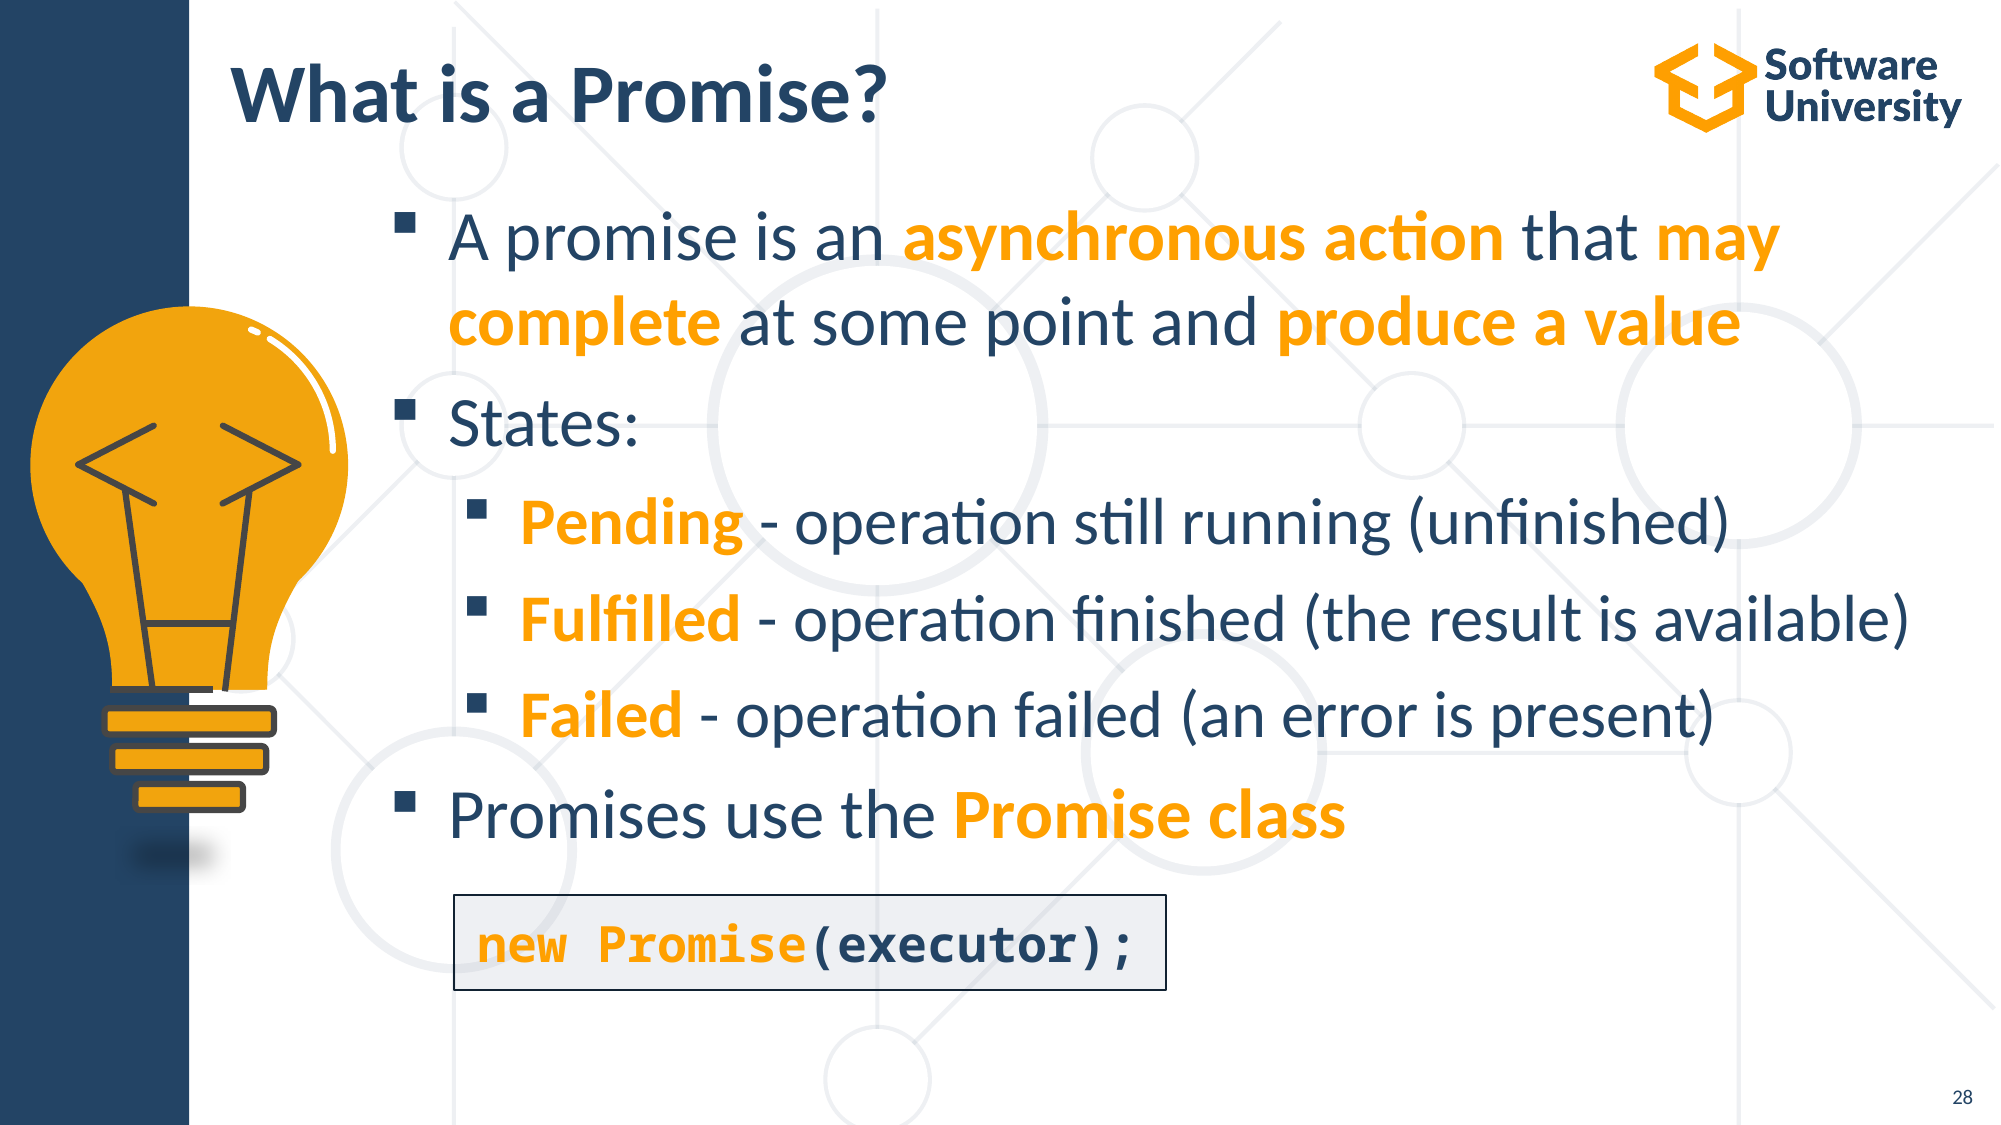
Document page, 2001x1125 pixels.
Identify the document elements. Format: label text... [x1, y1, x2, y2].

picture [1641, 31, 1973, 145]
list A promise is an asynchronous action that may complete at some point and produce a value States: Pending - operation still running (unfinished) Fulfilled - operation finished (the result is available) Failed - operation failed (an error is present) Promises use the Promise class [371, 183, 2000, 1050]
text_box new Promise(executor); [453, 894, 1167, 991]
title What is a Promise? [212, 16, 1628, 162]
slide_number 28 [1927, 1067, 1989, 1117]
